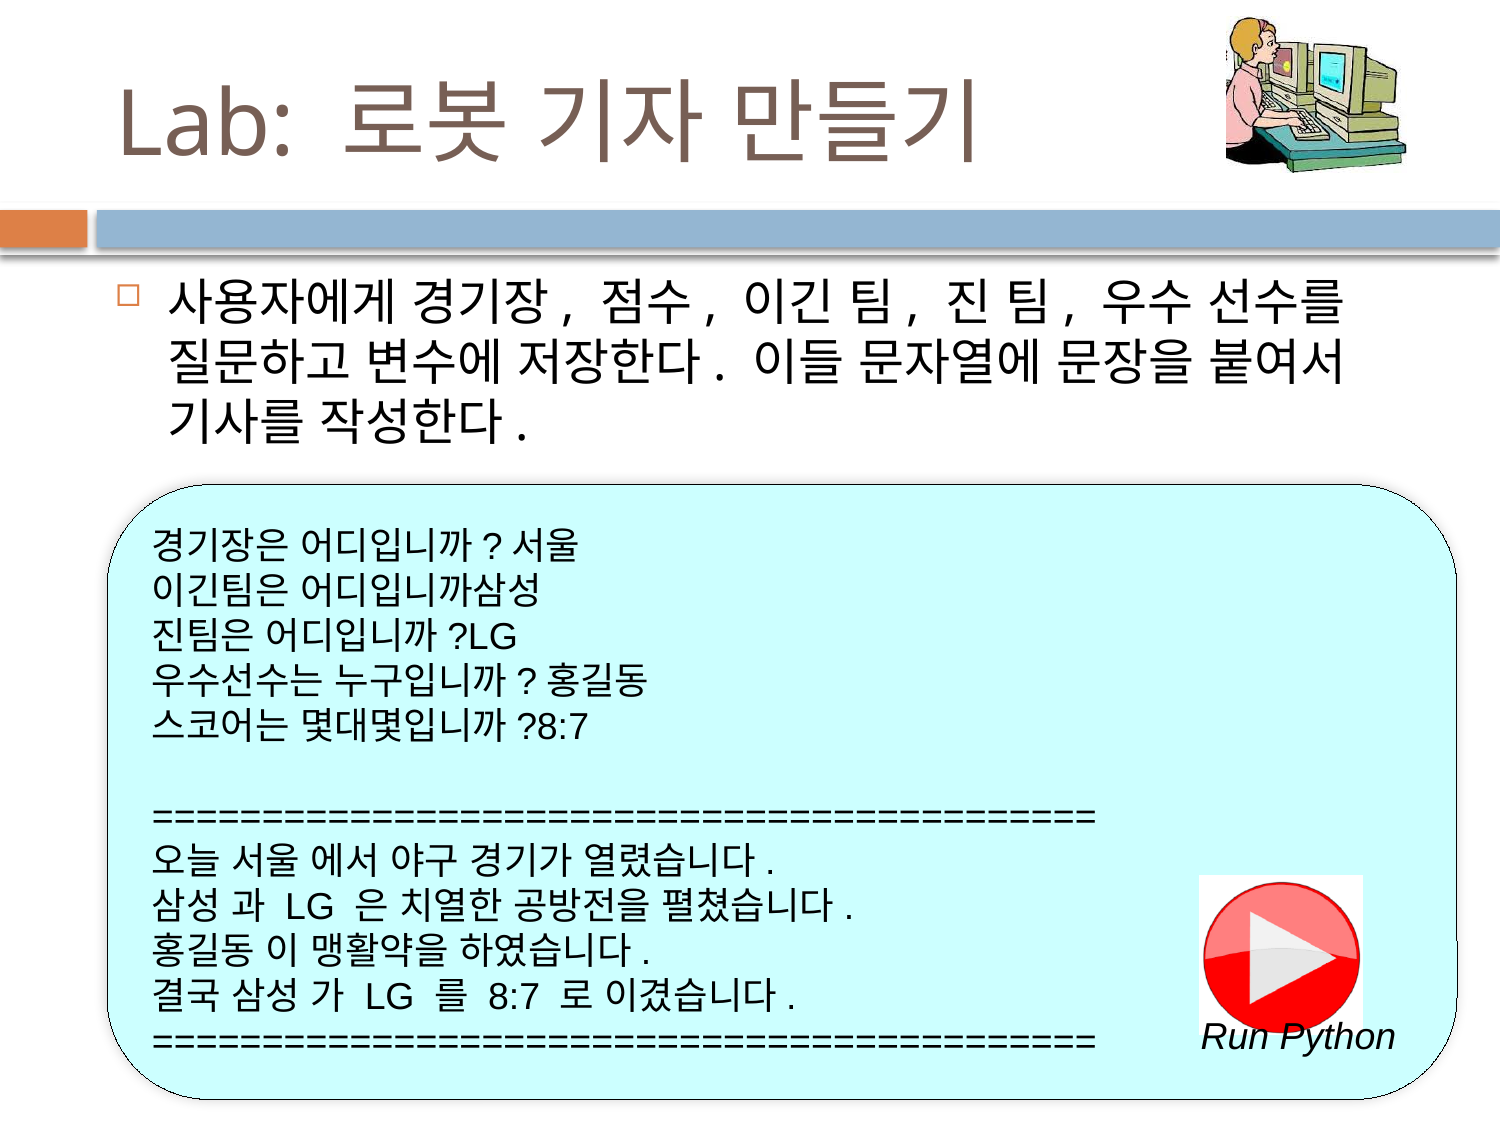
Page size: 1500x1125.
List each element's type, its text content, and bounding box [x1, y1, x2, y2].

picture [1226, 11, 1409, 175]
title Lab: 로봇 기자 만들기 [100, 37, 1438, 200]
text_box 경기장은 어디입니까?서울 이긴팀은 어디입니까삼성 진팀은 어디입니까?LG 우수선수는 누구입니까?홍길동 스코어는 몇대몇입니까?8:7 =========================================== 오늘 서울 에서 야구 경기가 열렸습니다. 삼성 과 LG 은 치열한 공방전을 펼쳤습니다. 홍길동 이 맹활약을 하였습니다. 결국 삼성 가 LG 를 8:7 로 이겼습니다. =========================================== [107, 484, 1458, 1100]
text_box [1184, 875, 1413, 1066]
list 사용자에게 경기장, 점수, 이긴 팀, 진 팀, 우수 선수를 질문하고 변수에 저장한다. 이들 문자열에 문장을 붙여서 기사를 작성한다. [100, 262, 1438, 571]
